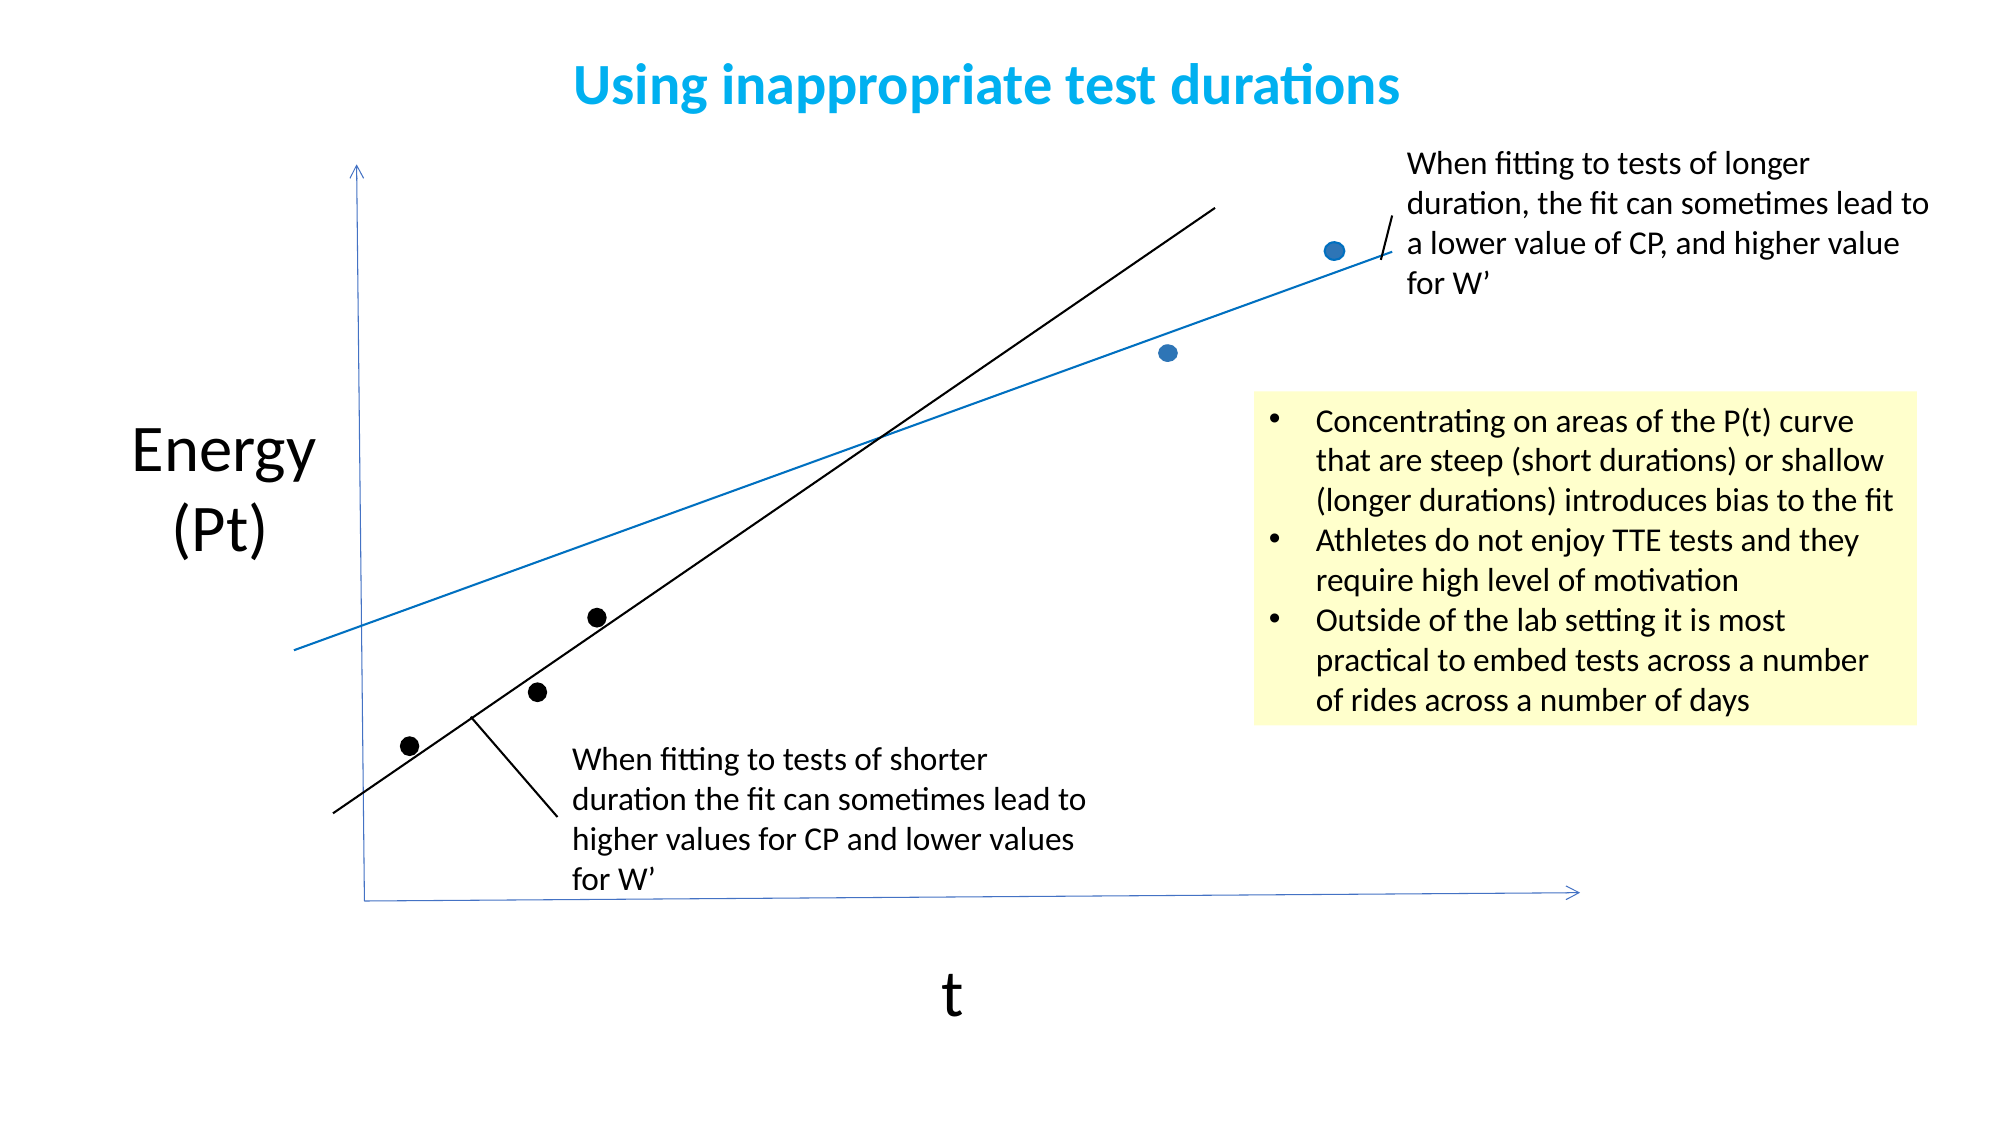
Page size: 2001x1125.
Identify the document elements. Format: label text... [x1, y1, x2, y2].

text_box t [847, 941, 1066, 1037]
text_box [1323, 241, 1346, 251]
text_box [356, 164, 365, 207]
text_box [1216, 251, 1393, 651]
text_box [470, 716, 558, 819]
text_box Using inappropriate test durations [549, 38, 1425, 124]
text_box Concentrating on areas of the P(t) curve that are steep (short durations) or shallow (longer durations) introduces bias to the fit Athletes do not enjoy TTE tests and they require high level of motivation Outside of the lab setting it is most practical to embed tests across a number of rides across a number of days [1254, 391, 1917, 726]
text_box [332, 207, 1216, 814]
text_box Energy (Pt) [115, 396, 293, 572]
text_box When fitting to tests of shorter duration the fit can sometimes lead to higher values for CP and lower values for W’ [557, 814, 1116, 892]
text_box When fitting to tests of longer duration, the fit can sometimes lead to a lower value of CP, and higher value for W’ [1392, 133, 1951, 309]
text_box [1380, 215, 1393, 260]
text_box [356, 814, 365, 902]
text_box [293, 251, 332, 651]
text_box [364, 892, 1581, 902]
